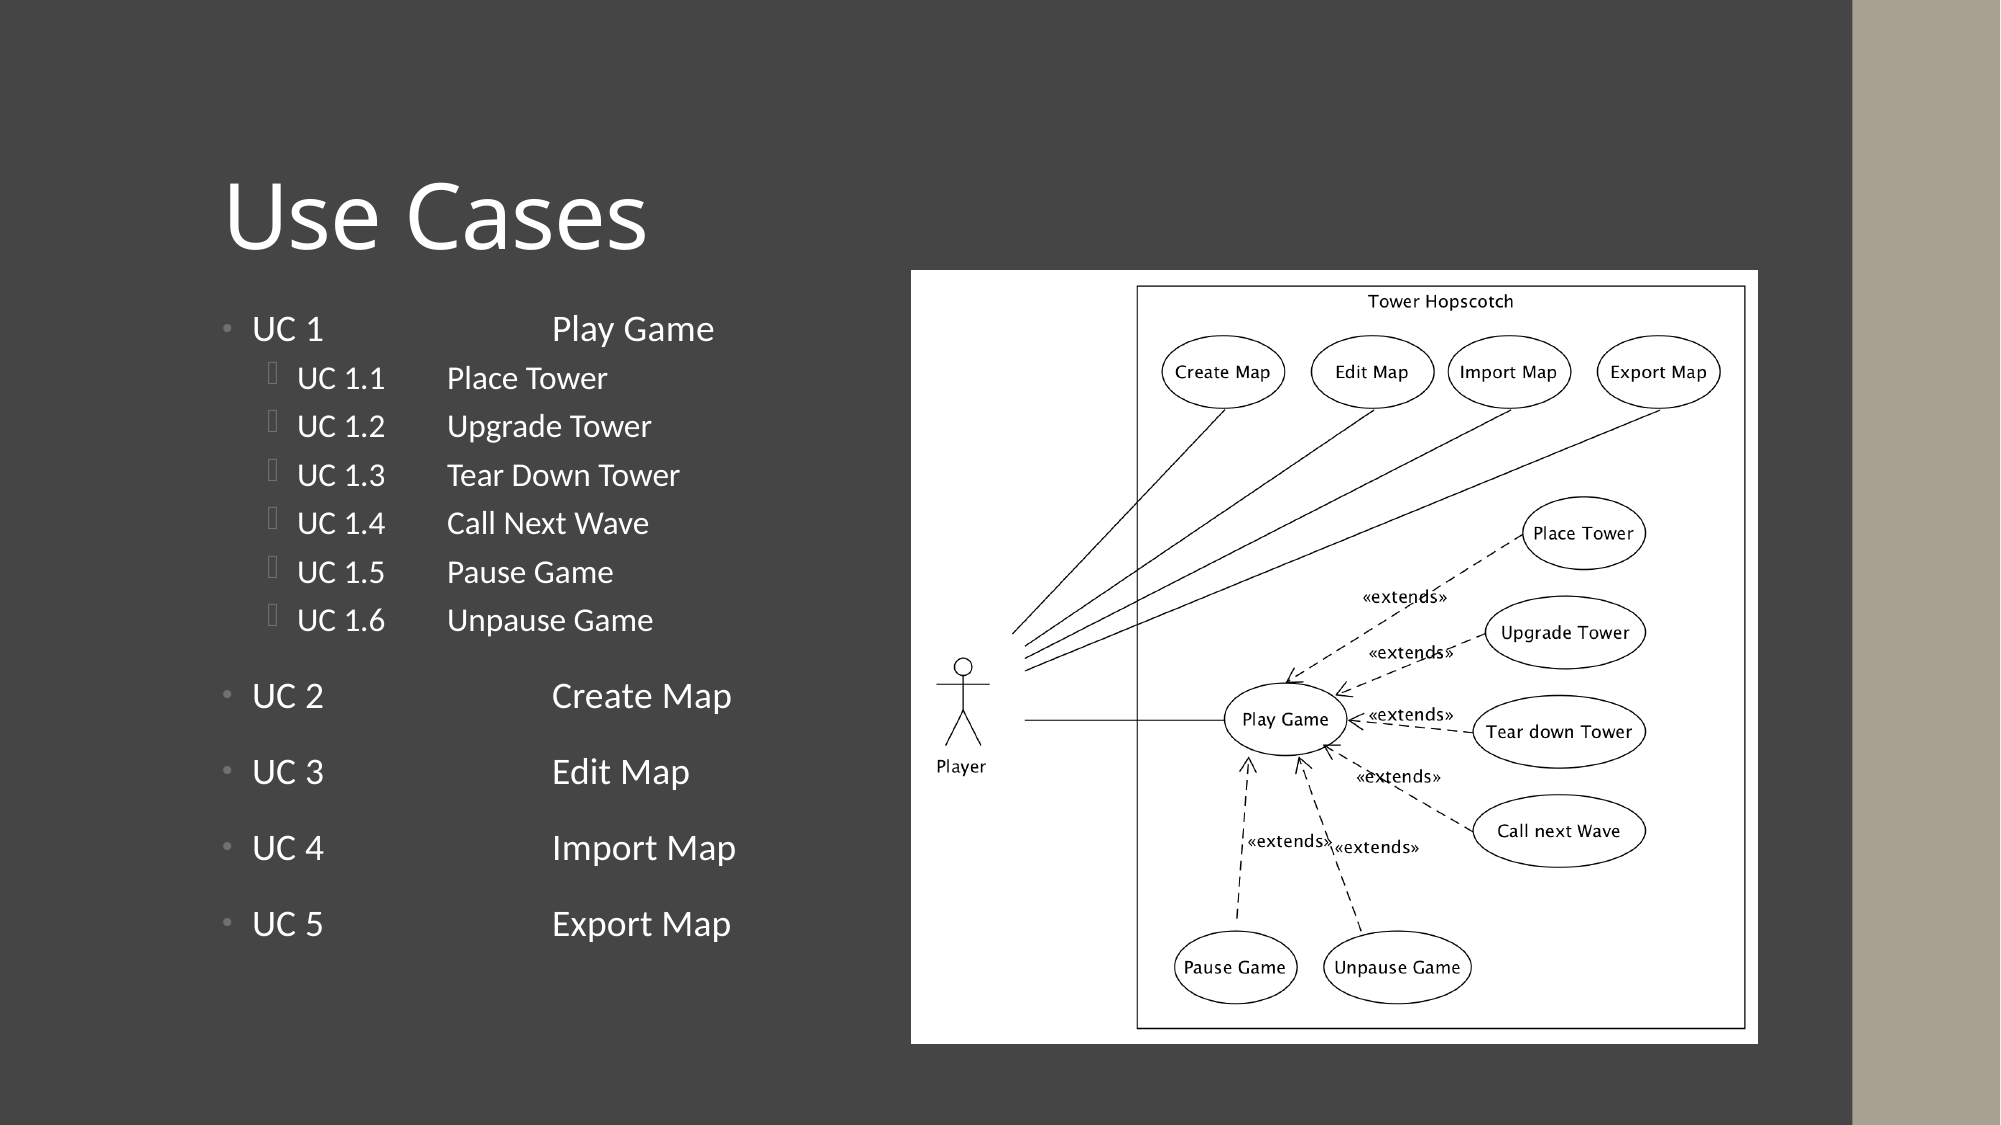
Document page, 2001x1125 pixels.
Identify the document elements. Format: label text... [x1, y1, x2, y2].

picture [911, 269, 1758, 1044]
title Use Cases [206, 60, 1797, 278]
list UC 1 Play Game UC 1.1 Place Tower UC 1.2 Upgrade Tower UC 1.3 Tear Down Tower UC 1.4 Call Next Wave UC 1.5 Pause Game UC 1.6 Unpause Game UC 2 Create Map UC 3 Edit Map UC 4 Import Map UC 5 Export Map [206, 299, 904, 1014]
